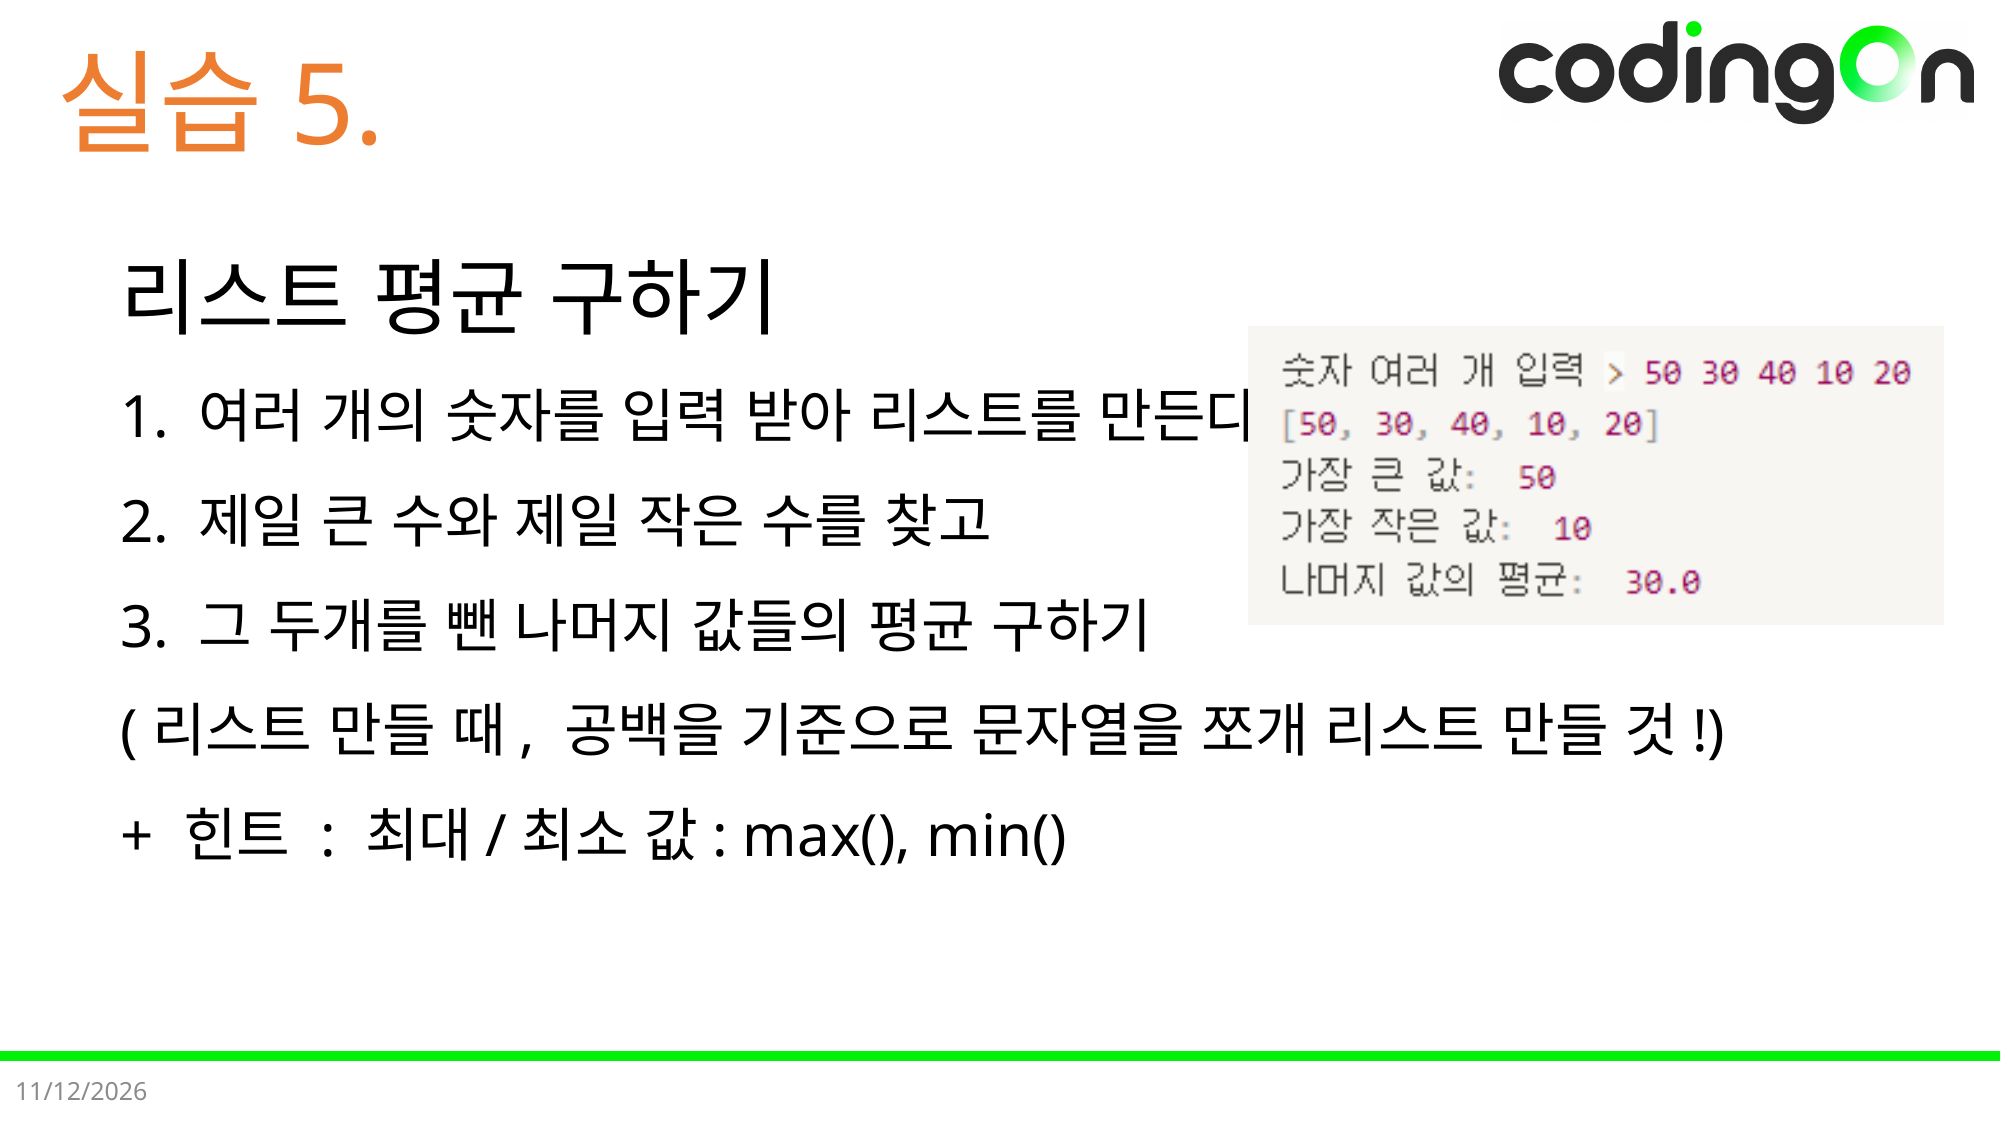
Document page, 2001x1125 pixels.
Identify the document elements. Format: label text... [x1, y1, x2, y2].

title 실습5. [41, 0, 1767, 218]
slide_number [0, 1062, 450, 1123]
list 리스트 평균 구하기 1. 여러 개의 숫자를 입력 받아 리스트를 만든다 2. 제일 큰 수와 제일 작은 수를 찾고 3. 그 두개를 뺀 나머지 값들의 평균 구하기 (리스트 만들 때, 공백을 기준으로 문자열을 쪼개 리스트 만들 것!) + 힌트 : 최대/최소 값: max(), min() [105, 217, 1859, 935]
picture [1248, 326, 1944, 625]
picture [1767, 20, 1974, 125]
